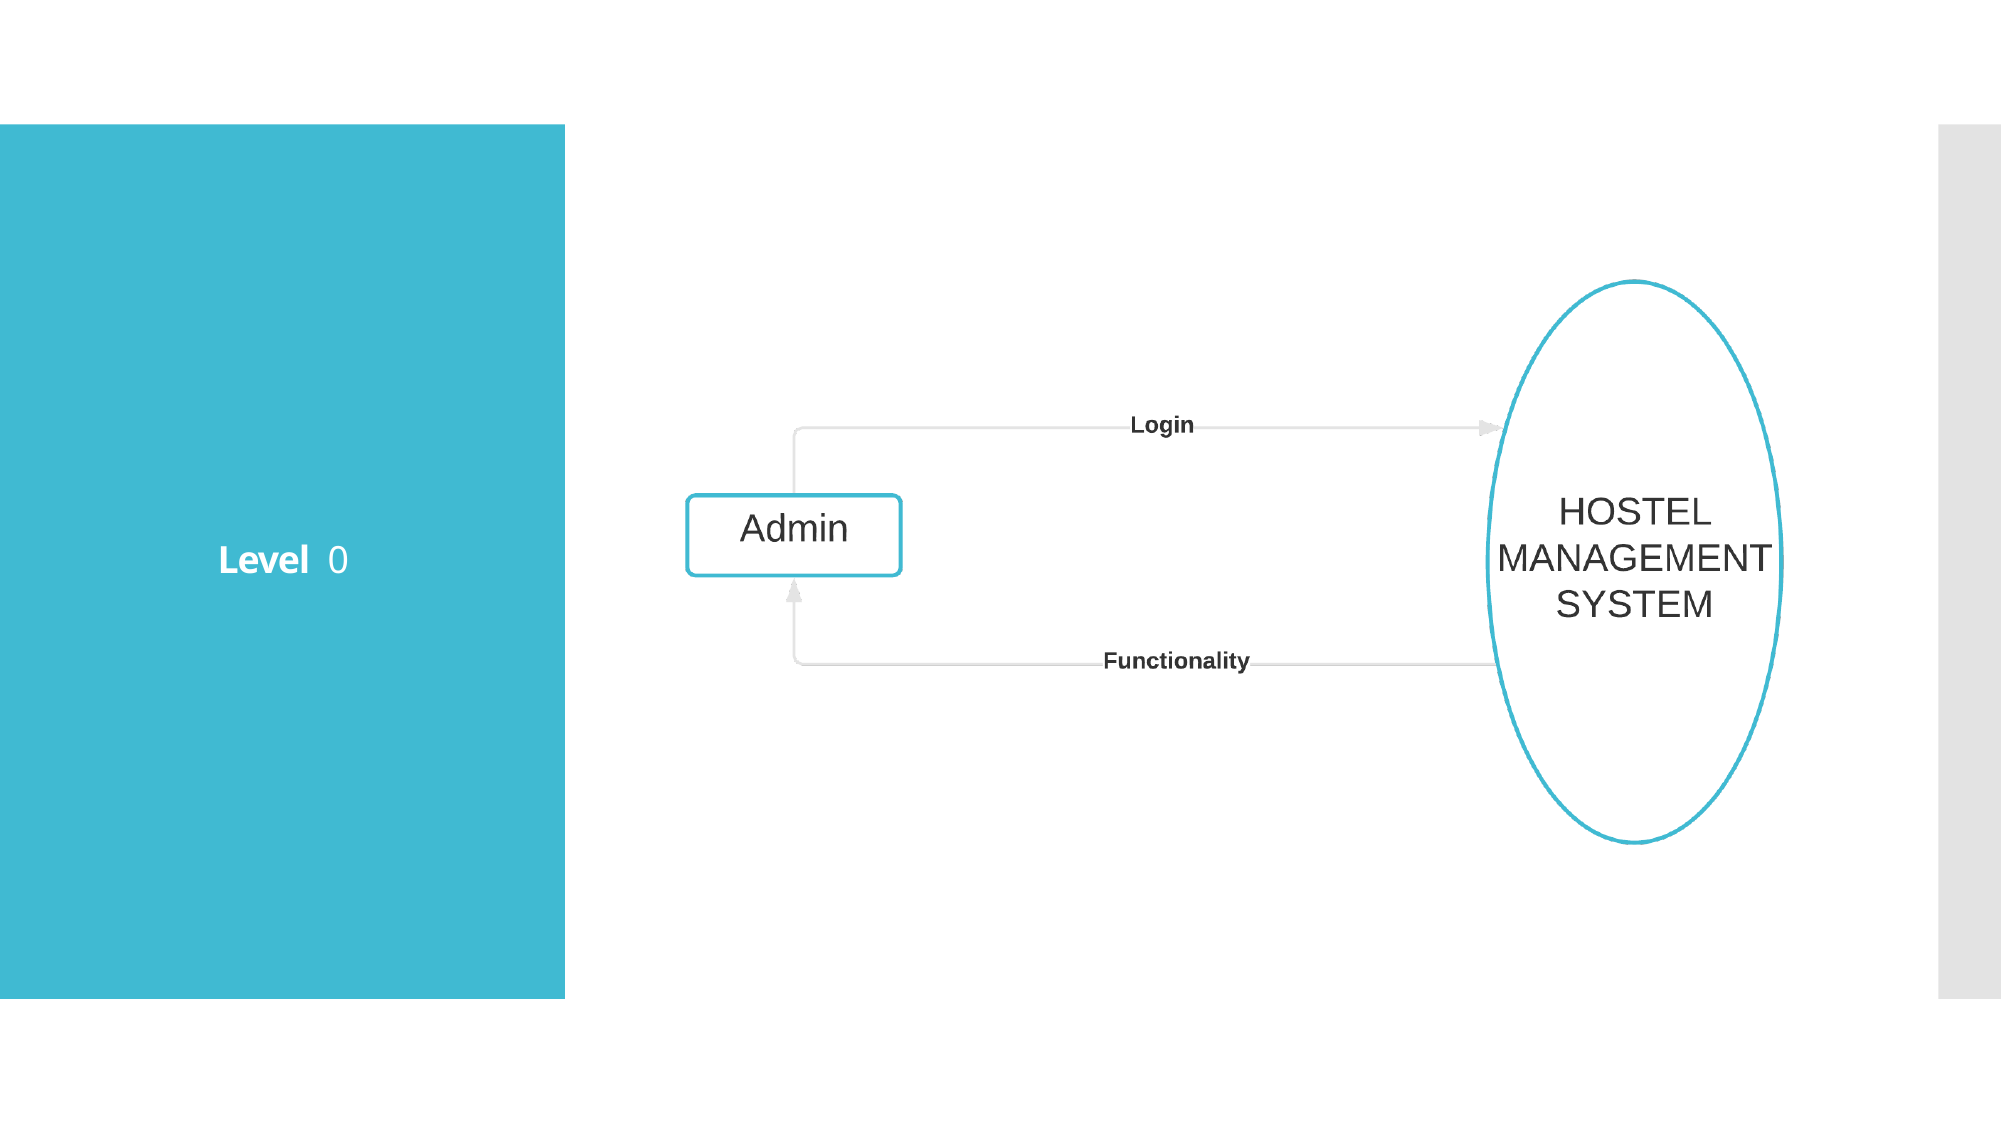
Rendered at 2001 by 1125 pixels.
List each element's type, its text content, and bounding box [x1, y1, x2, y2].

title Level 0 [41, 184, 525, 940]
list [634, 227, 1835, 896]
